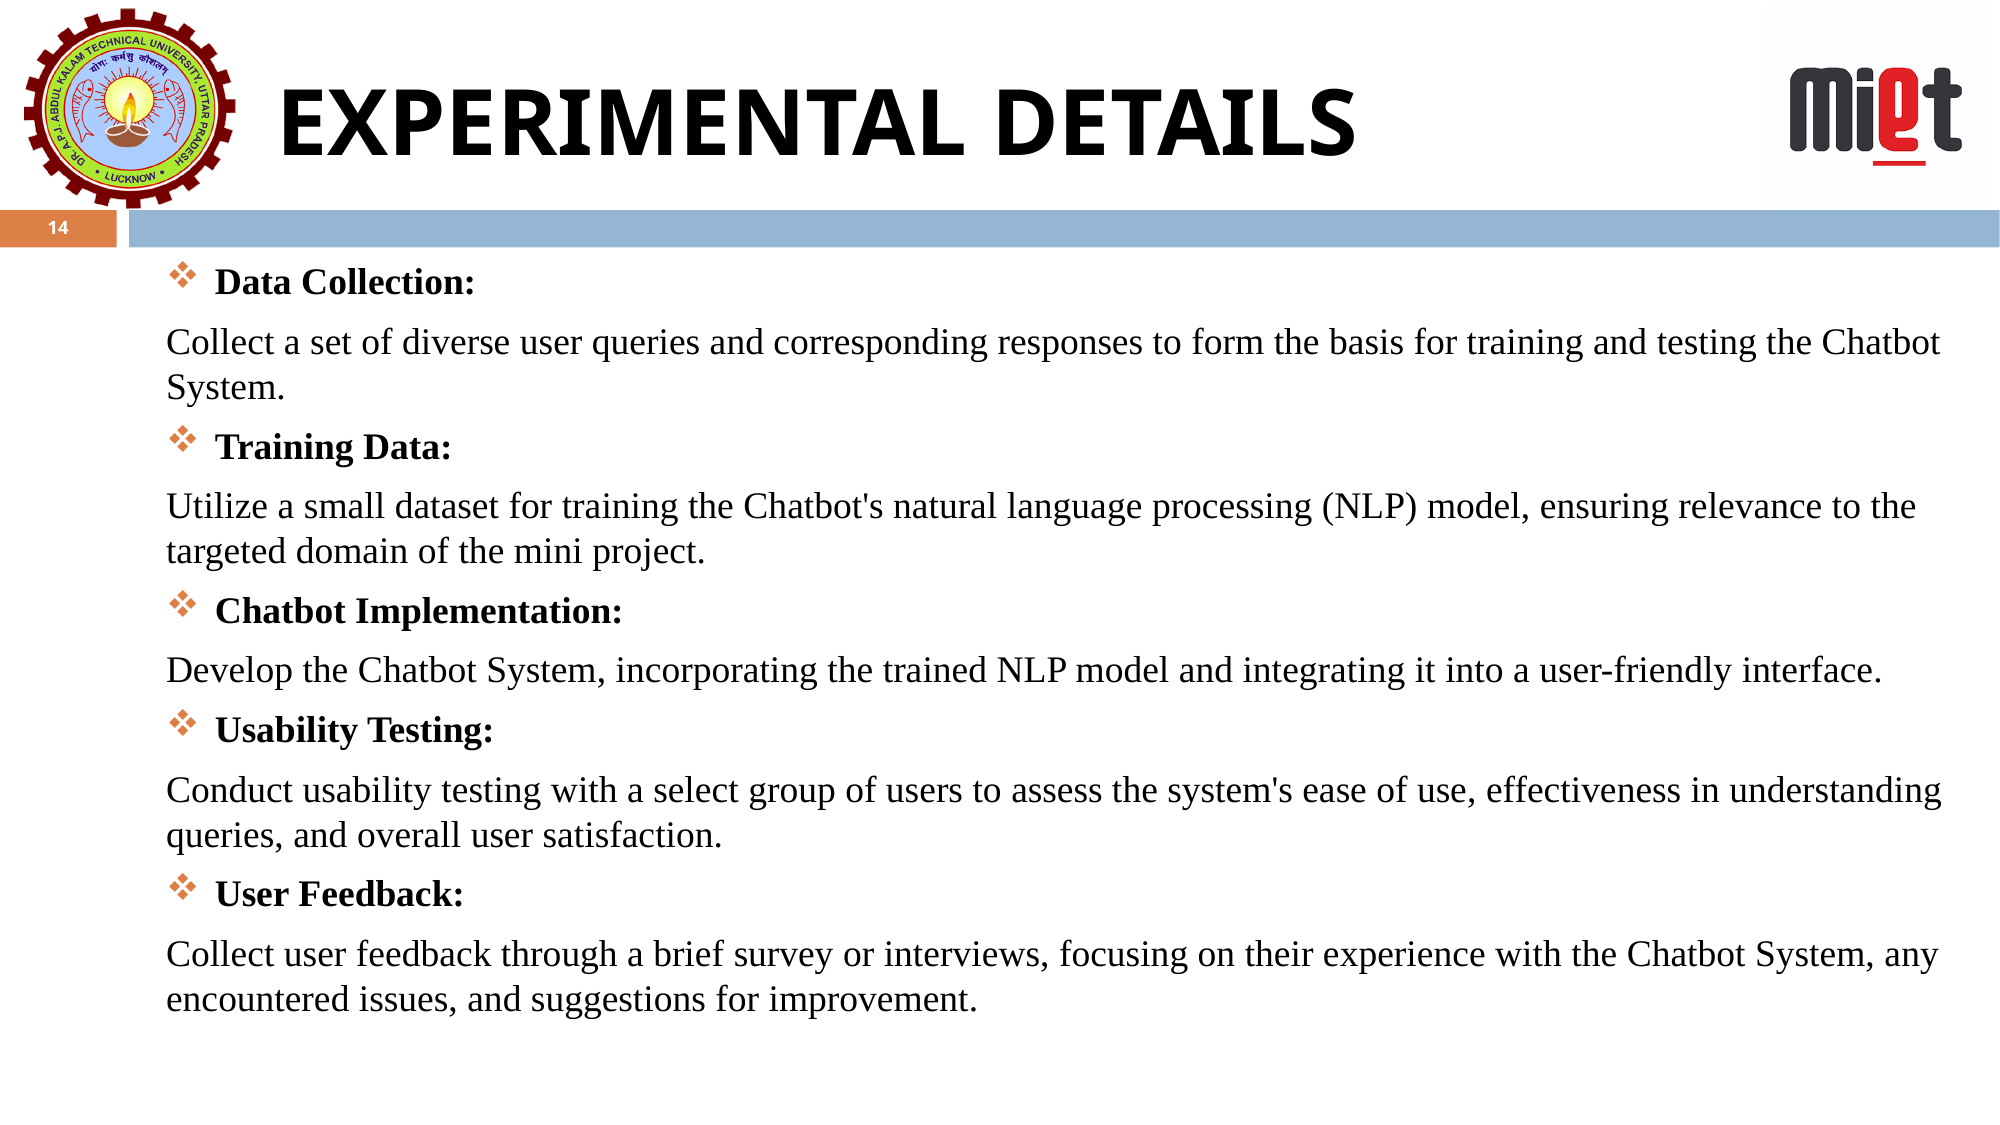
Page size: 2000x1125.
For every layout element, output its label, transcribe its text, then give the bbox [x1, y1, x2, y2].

picture [24, 7, 238, 209]
picture [1763, 7, 1990, 209]
slide_number 14 [0, 208, 117, 249]
list Data Collection: Collect a set of diverse user queries and corresponding responses to form the basis for training and testing the Chatbot System. Training Data: Utilize a small dataset for training the Chatbot's natural language processing (NLP) model, ensuring relevance to the targeted domain of the mini project. Chatbot Implementation: Develop the Chatbot System, incorporating the trained NLP model and integrating it into a user-friendly interface. Usability Testing: Conduct usability testing with a select group of users to assess the system's ease of use, effectiveness in understanding queries, and overall user satisfaction. User Feedback: Collect user feedback through a brief survey or interviews, focusing on their experience with the Chatbot System, any encountered issues, and suggestions for improvement. [124, 249, 1963, 1088]
title EXPERIMENTAL DETAILS [241, 37, 1758, 200]
